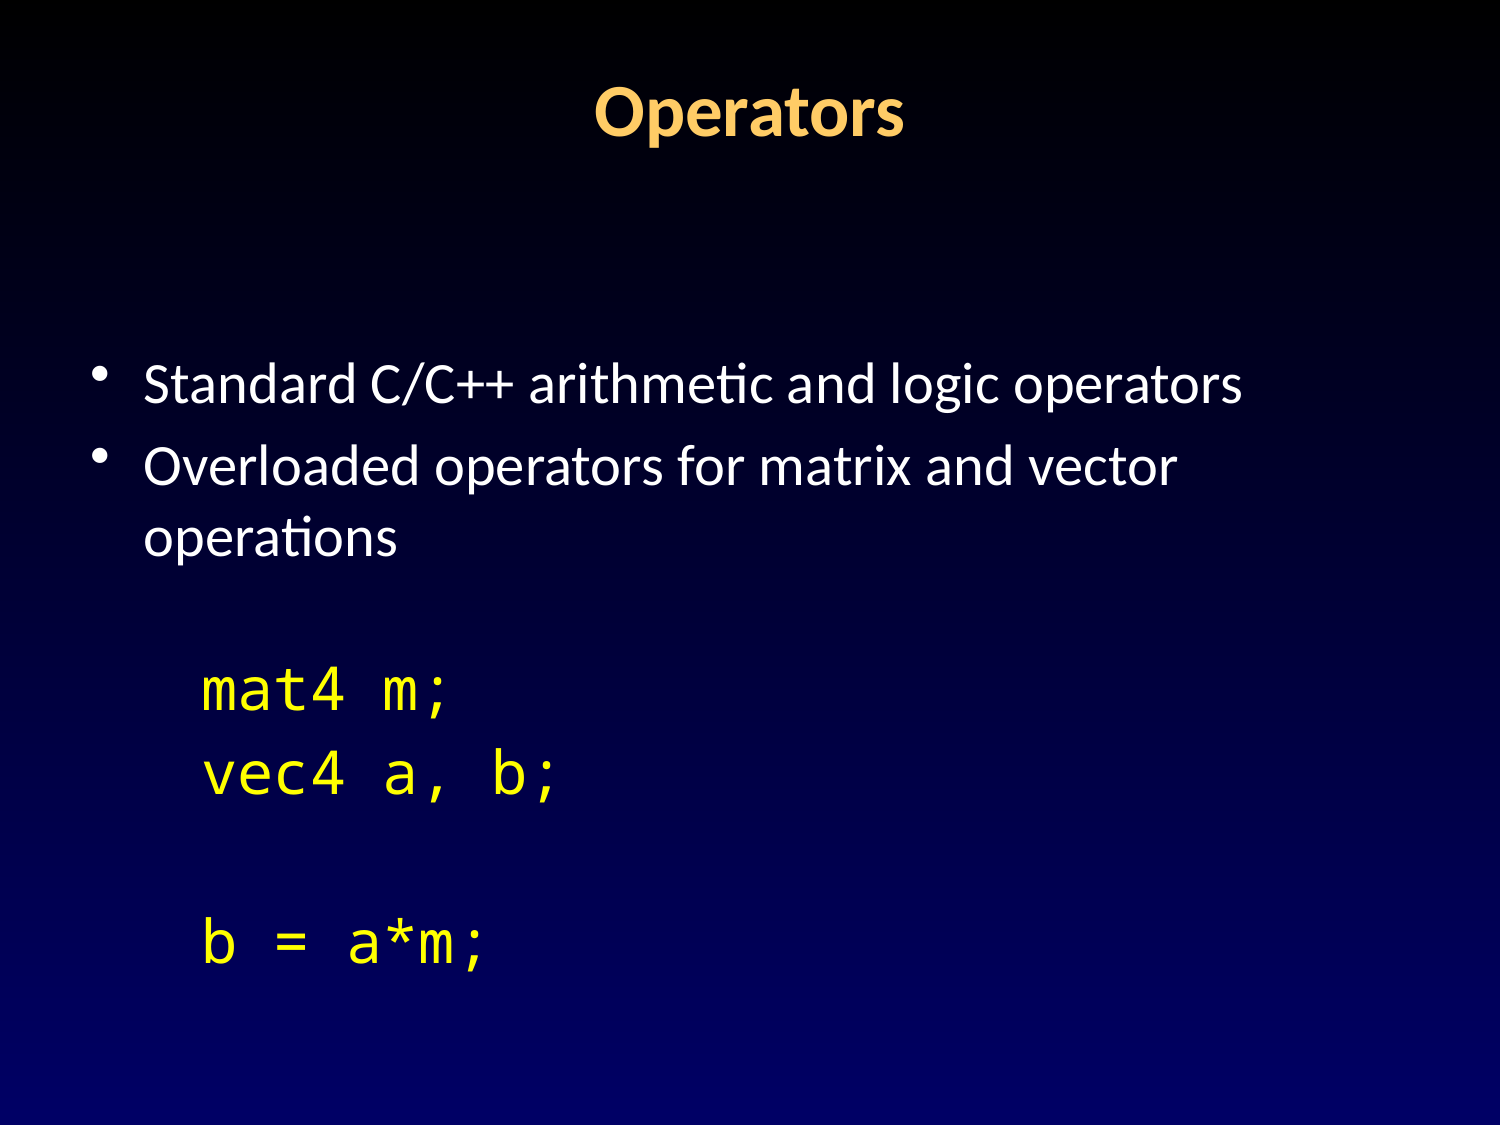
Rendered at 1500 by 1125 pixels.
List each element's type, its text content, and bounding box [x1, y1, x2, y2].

list Standard C/C++ arithmetic and logic operators Overloaded operators for matrix and vector operations mat4 m; vec4 a, b; b = a*m; [75, 337, 1464, 985]
title Operators [24, 24, 1475, 188]
